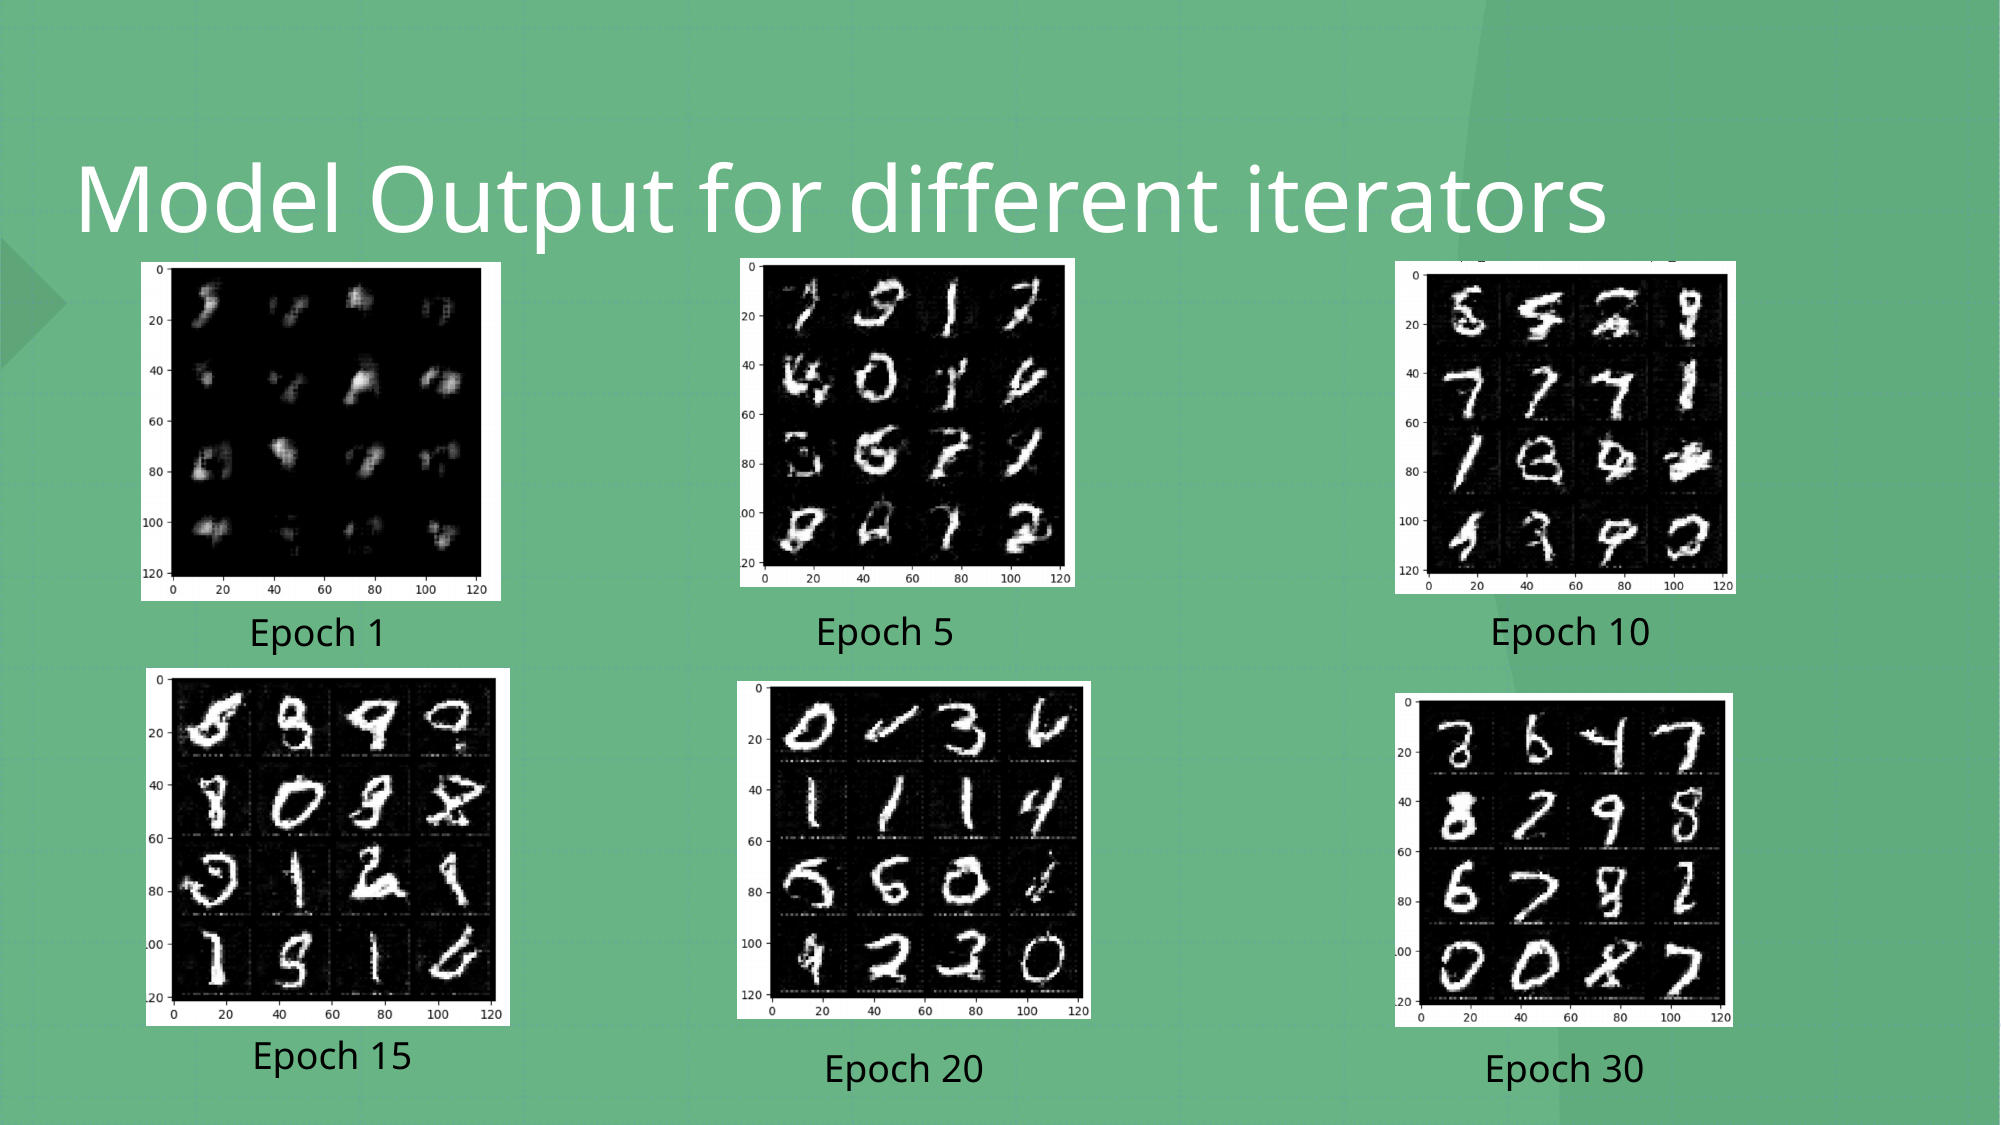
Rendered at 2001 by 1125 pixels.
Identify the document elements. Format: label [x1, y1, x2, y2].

text_box [141, 262, 537, 662]
picture [1395, 693, 1733, 1027]
picture [737, 681, 1091, 1019]
text_box [0, 0, 2000, 1125]
picture [146, 668, 510, 1026]
picture [739, 258, 1075, 588]
picture [1394, 261, 1736, 594]
